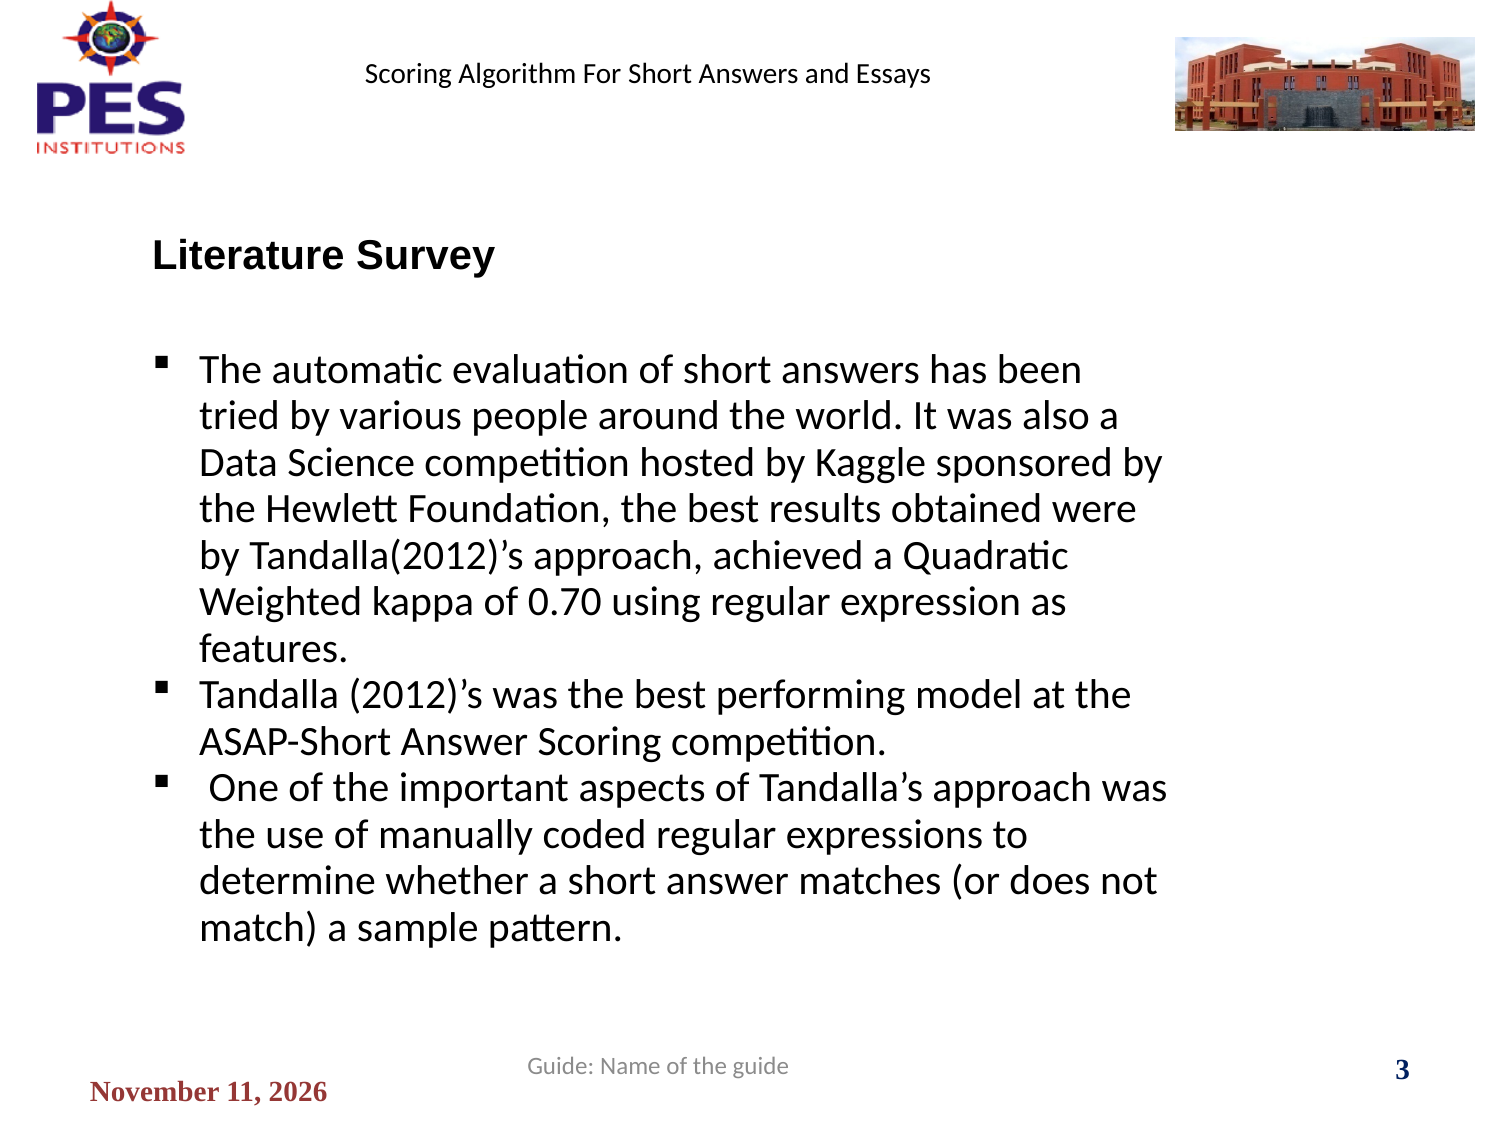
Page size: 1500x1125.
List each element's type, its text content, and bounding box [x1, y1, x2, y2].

text_box January 24, 2016 [75, 1065, 425, 1125]
text_box 3 [1074, 1042, 1425, 1103]
picture [37, 0, 188, 163]
text_box Scoring Algorithm For Short Answers and Essays [349, 49, 1100, 98]
text_box Literature Survey [137, 224, 1400, 380]
text_box The automatic evaluation of short answers has been tried by various people around the world. It was also a Data Science competition hosted by Kaggle sponsored by the Hewlett Foundation, the best results obtained were by Tandalla(2012)’s approach, achieved a Quadratic Weighted kappa of 0.70 using regular expression as features. Tandalla (2012)’s was the best performing model at the ASAP-Short Answer Scoring competition. One of the important aspects of Tandalla’s approach was the use of manually coded regular expressions to determine whether a short answer matches (or does not match) a sample pattern. [137, 338, 1188, 1005]
picture [1174, 37, 1476, 131]
footer Guide: Name of the guide [512, 1042, 988, 1103]
